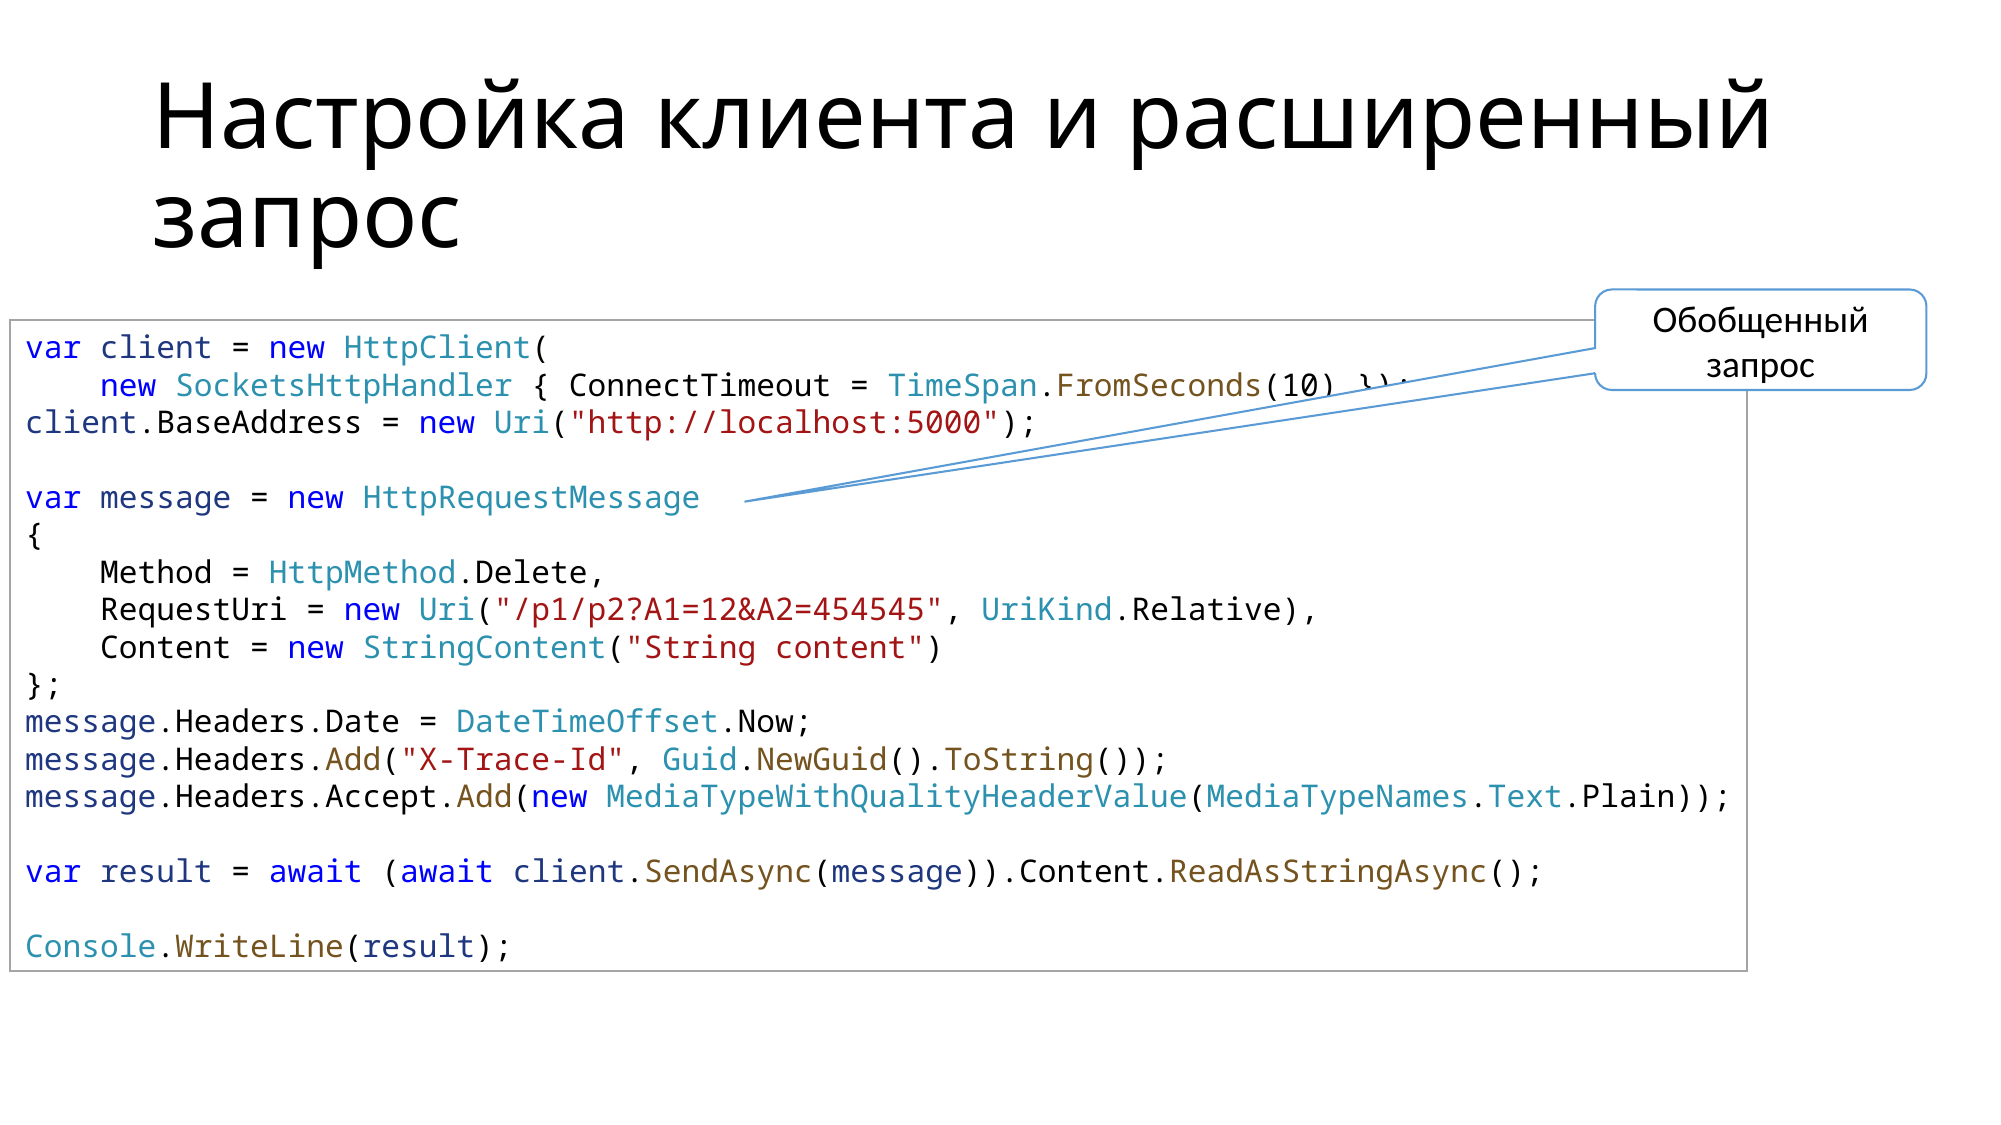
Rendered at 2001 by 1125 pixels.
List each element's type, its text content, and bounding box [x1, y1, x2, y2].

text_box var client = new HttpClient( new SocketsHttpHandler { ConnectTimeout = TimeSpan.FromSeconds(10) }); client.BaseAddress = new Uri("http://localhost:5000"); var message = new HttpRequestMessage { Method = HttpMethod.Delete, RequestUri = new Uri("/p1/p2?A1=12&A2=454545", UriKind.Relative), Content = new StringContent("String content") }; message.Headers.Date = DateTimeOffset.Now; message.Headers.Add("X-Trace-Id", Guid.NewGuid().ToString()); message.Headers.Accept.Add(new MediaTypeWithQualityHeaderValue(MediaTypeNames.Text.Plain)); var result = await (await client.SendAsync(message)).Content.ReadAsStringAsync(); Console.WriteLine(result); [9, 319, 1748, 972]
title Настройка клиента и расширенный запрос [137, 59, 1863, 278]
text_box Обобщенный запрос [744, 288, 1928, 503]
